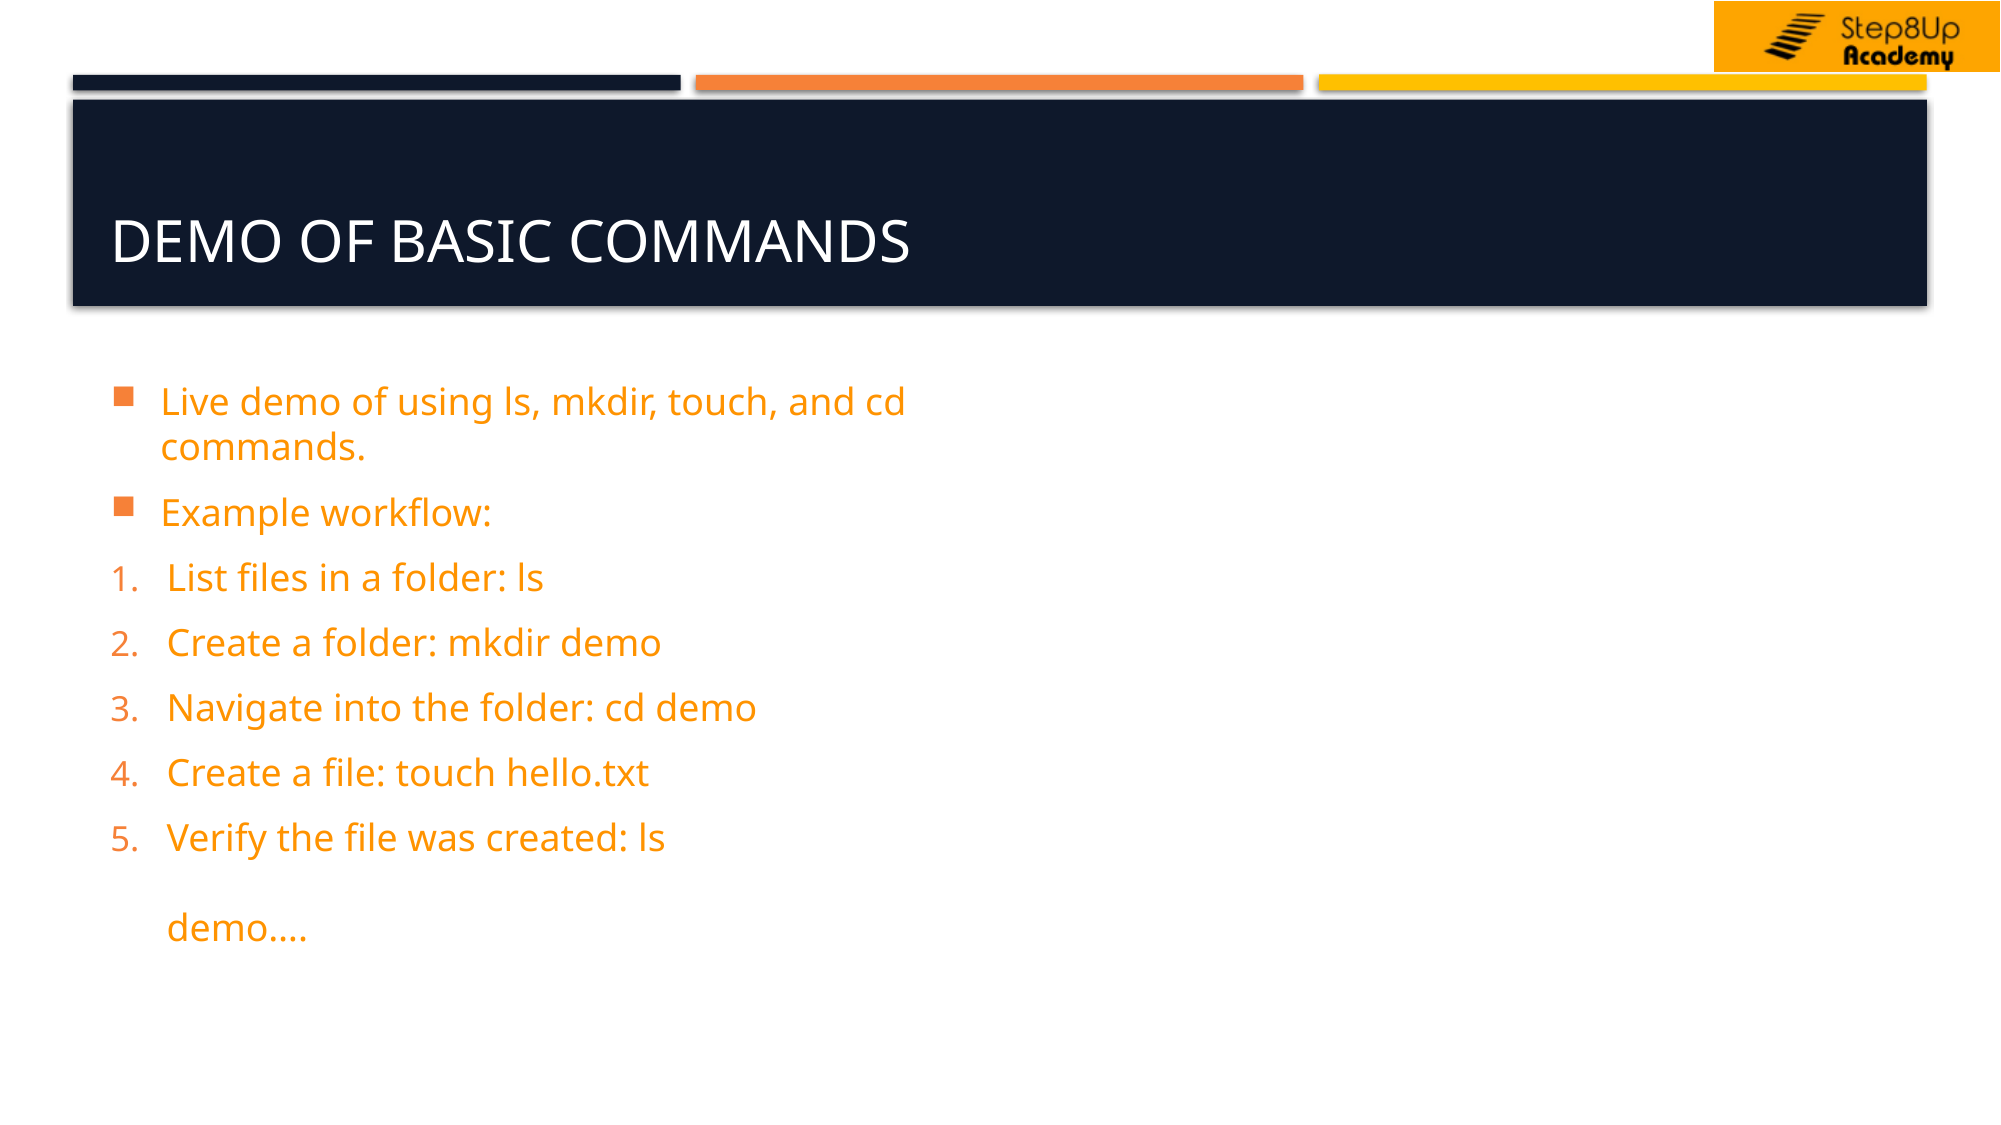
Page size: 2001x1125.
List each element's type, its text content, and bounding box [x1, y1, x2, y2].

list Live demo of using ls, mkdir, touch, and cd commands. Example workflow: List files in a folder: ls Create a folder: mkdir demo Navigate into the folder: cd demo Create a file: touch hello.txt Verify the file was created: ls demo…. [95, 365, 985, 962]
picture [1714, 1, 2000, 72]
title Demo of Basic Commands [95, 119, 1905, 282]
